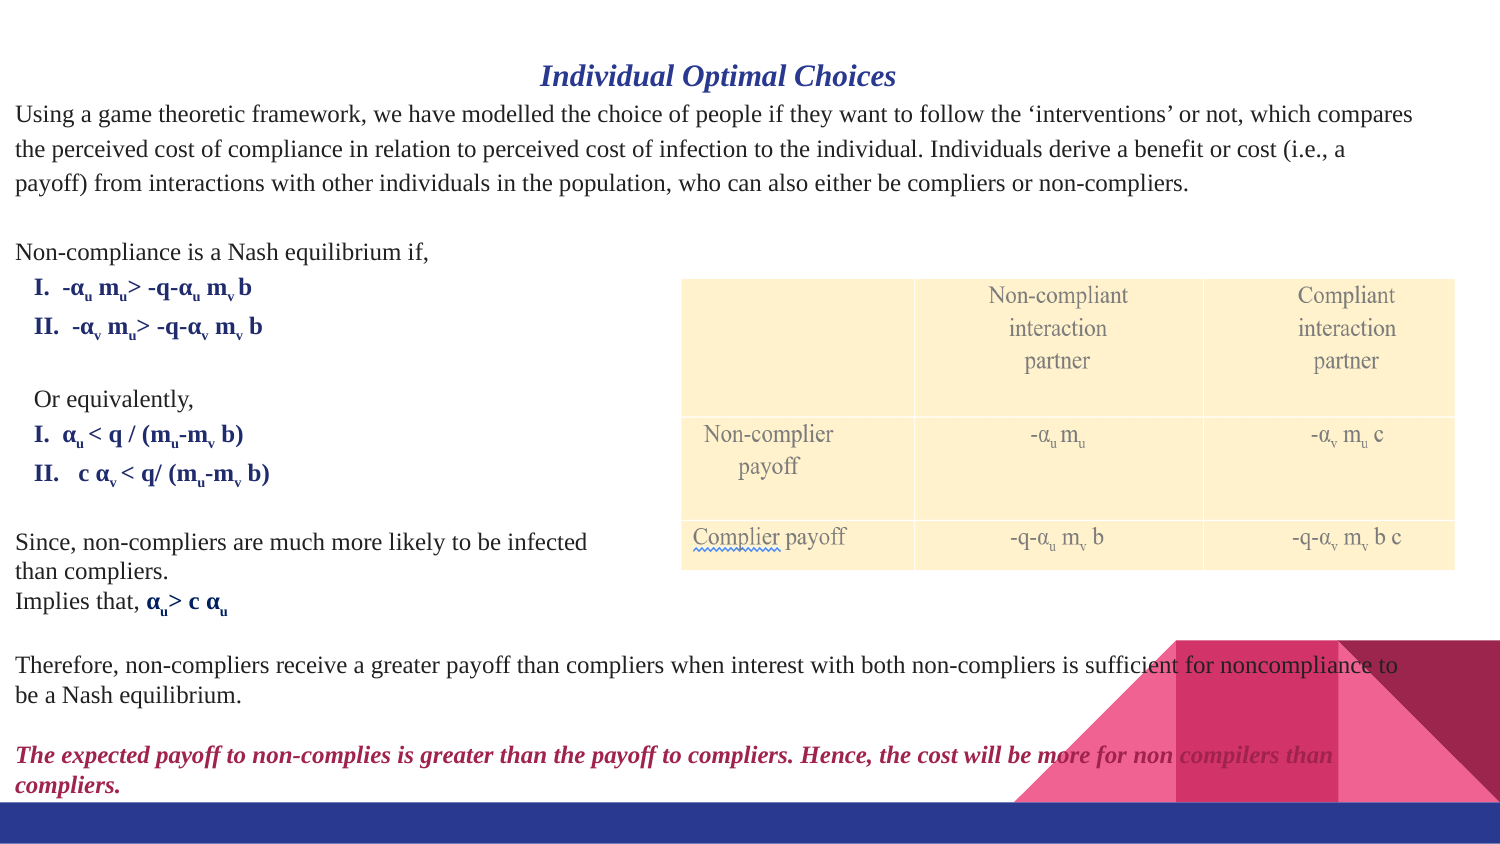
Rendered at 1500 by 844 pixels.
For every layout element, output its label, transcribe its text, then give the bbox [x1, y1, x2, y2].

list Individual Optimal Choices Using a game theoretic framework, we have modelled the choice of people if they want to follow the ‘interventions’ or not, which compares the perceived cost of compliance in relation to perceived cost of infection to the individual. Individuals derive a benefit or cost (i.e., a payoff) from interactions with other individuals in the population, who can also either be compliers or non-compliers. Non-compliance is a Nash equilibrium if, I. -αu mu> -q-αu mv b II. -αv mu> -q-αv mv b Or equivalently, I. αu < q / (mu-mv b) II. c αv < q/ (mu-mv b) Since, non-compliers are much more likely to be infected than compliers. Implies that, αu> c αu Therefore, non-compliers receive a greater payoff than compliers when interest with both non-compliers is sufficient for noncompliance to be a Nash equilibrium. The expected payoff to non-complies is greater than the payoff to compliers. Hence, the cost will be more for non compilers than compliers. [0, 0, 1438, 836]
picture [681, 278, 1455, 571]
